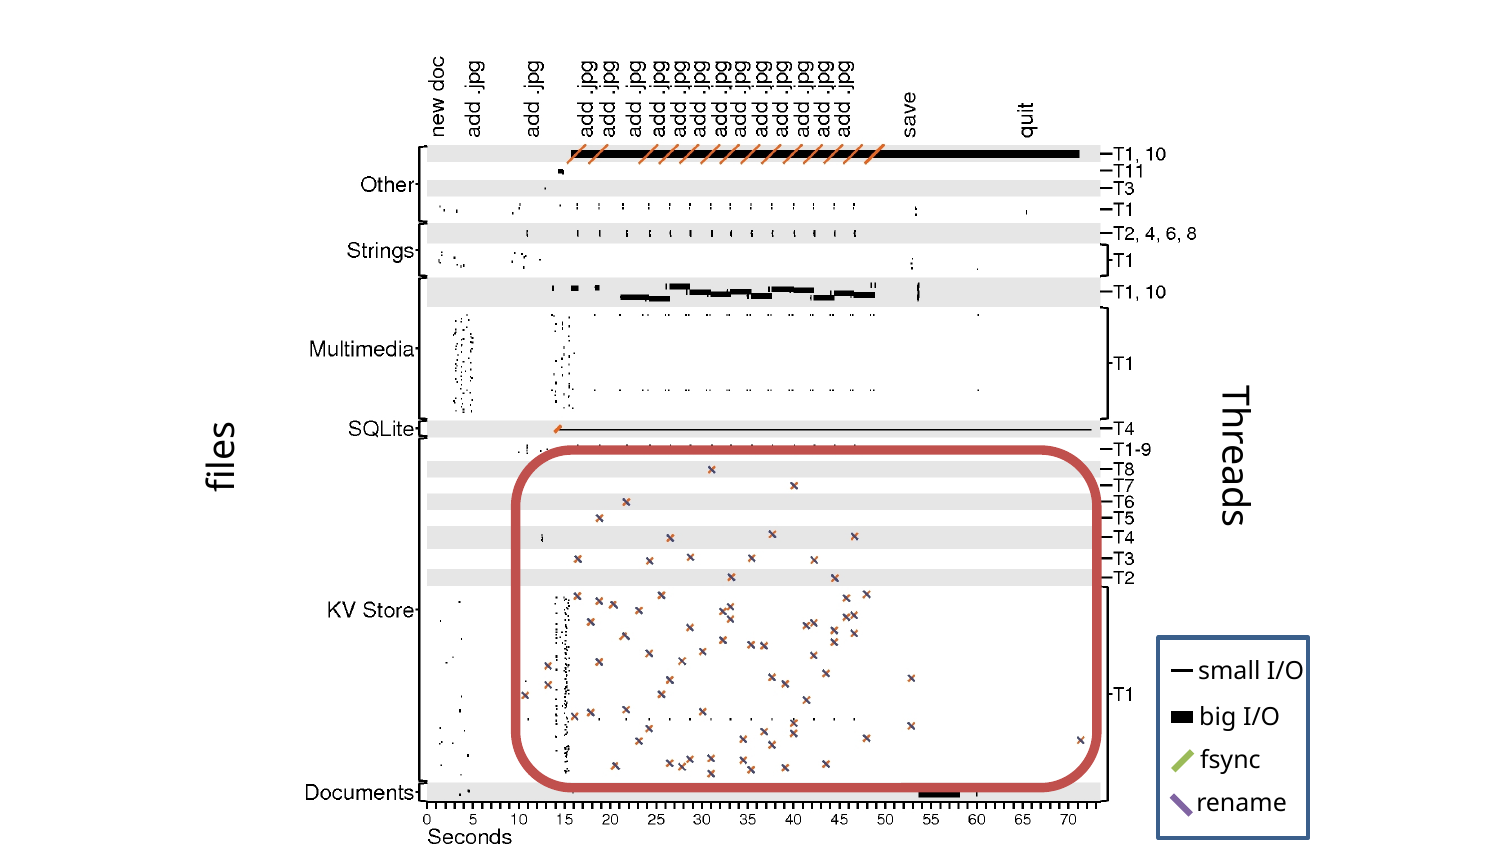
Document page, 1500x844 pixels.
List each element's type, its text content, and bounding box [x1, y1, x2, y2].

text_box [1199, 693, 1310, 840]
text_box small I/O [1199, 647, 1320, 693]
text_box big I/O [1199, 693, 1296, 738]
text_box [1173, 751, 1193, 771]
text_box Threads [1207, 371, 1268, 543]
picture [304, 56, 1196, 844]
text_box files [189, 406, 249, 508]
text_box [1171, 795, 1191, 815]
text_box [1199, 635, 1310, 647]
